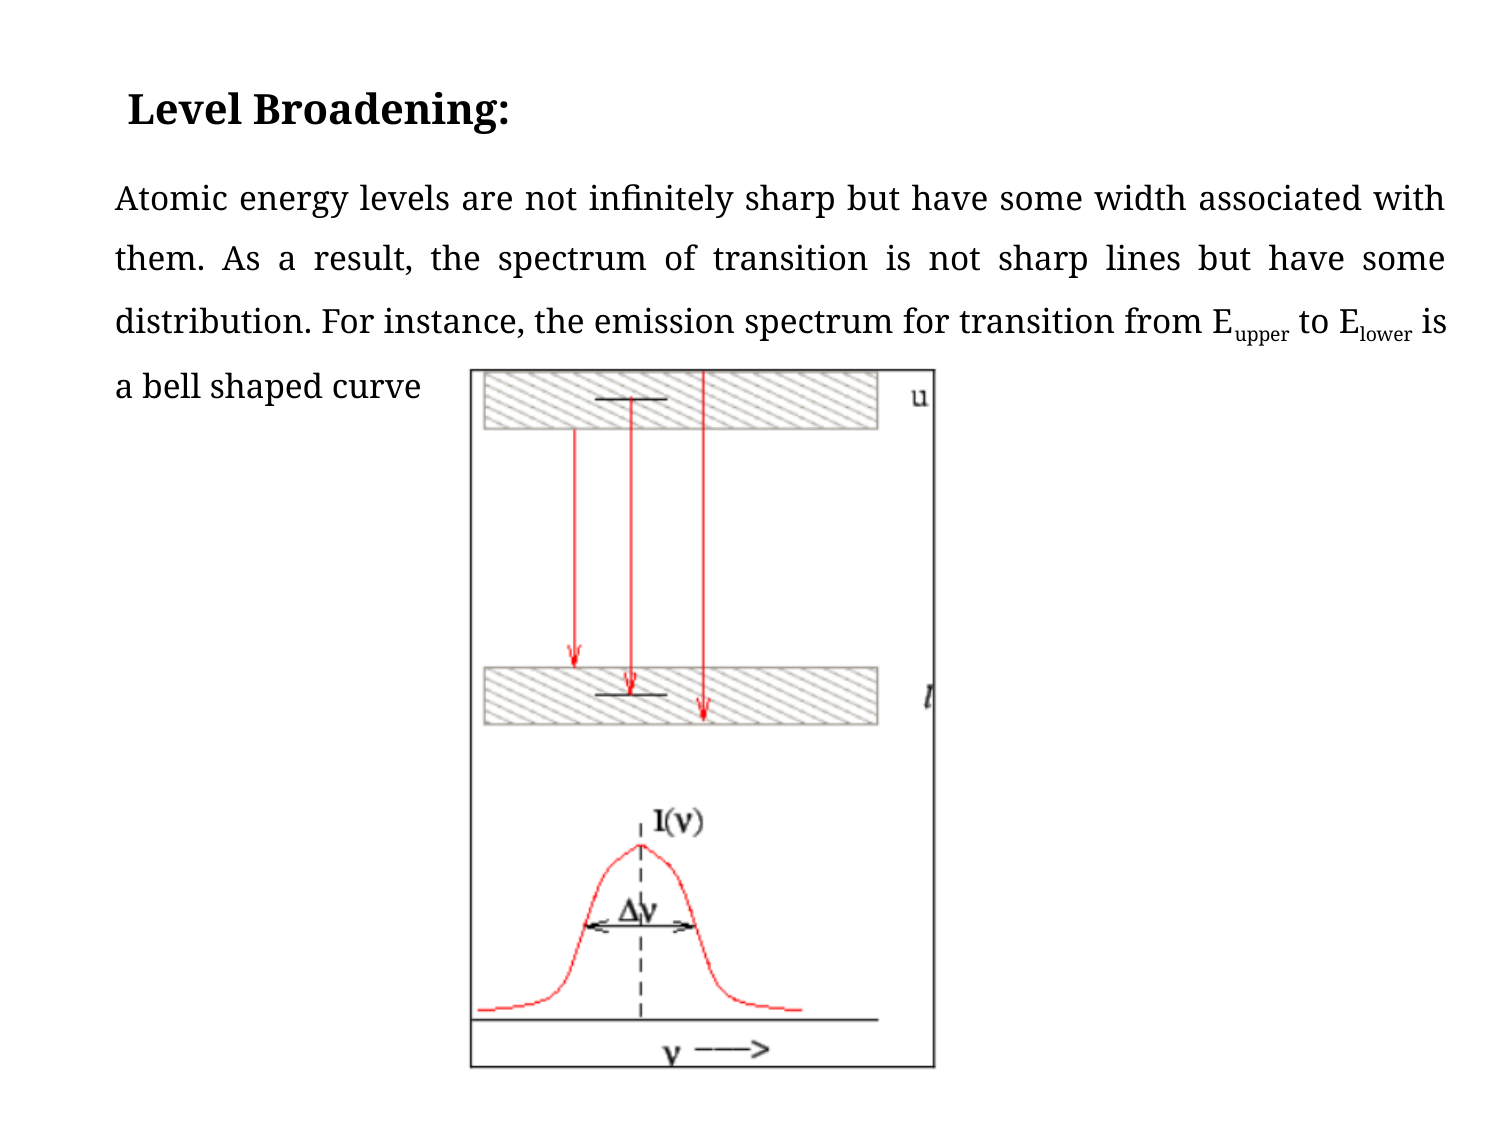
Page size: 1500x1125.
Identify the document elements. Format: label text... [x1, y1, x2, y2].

text_box Atomic energy levels are not infinitely sharp but have some width associated with them. As a result, the spectrum of transition is not sharp lines but have some distribution. For instance, the emission spectrum for transition from Eupper to Elower is a bell shaped curve [99, 149, 1463, 413]
picture [449, 349, 944, 1085]
text_box Level Broadening: [112, 75, 539, 140]
